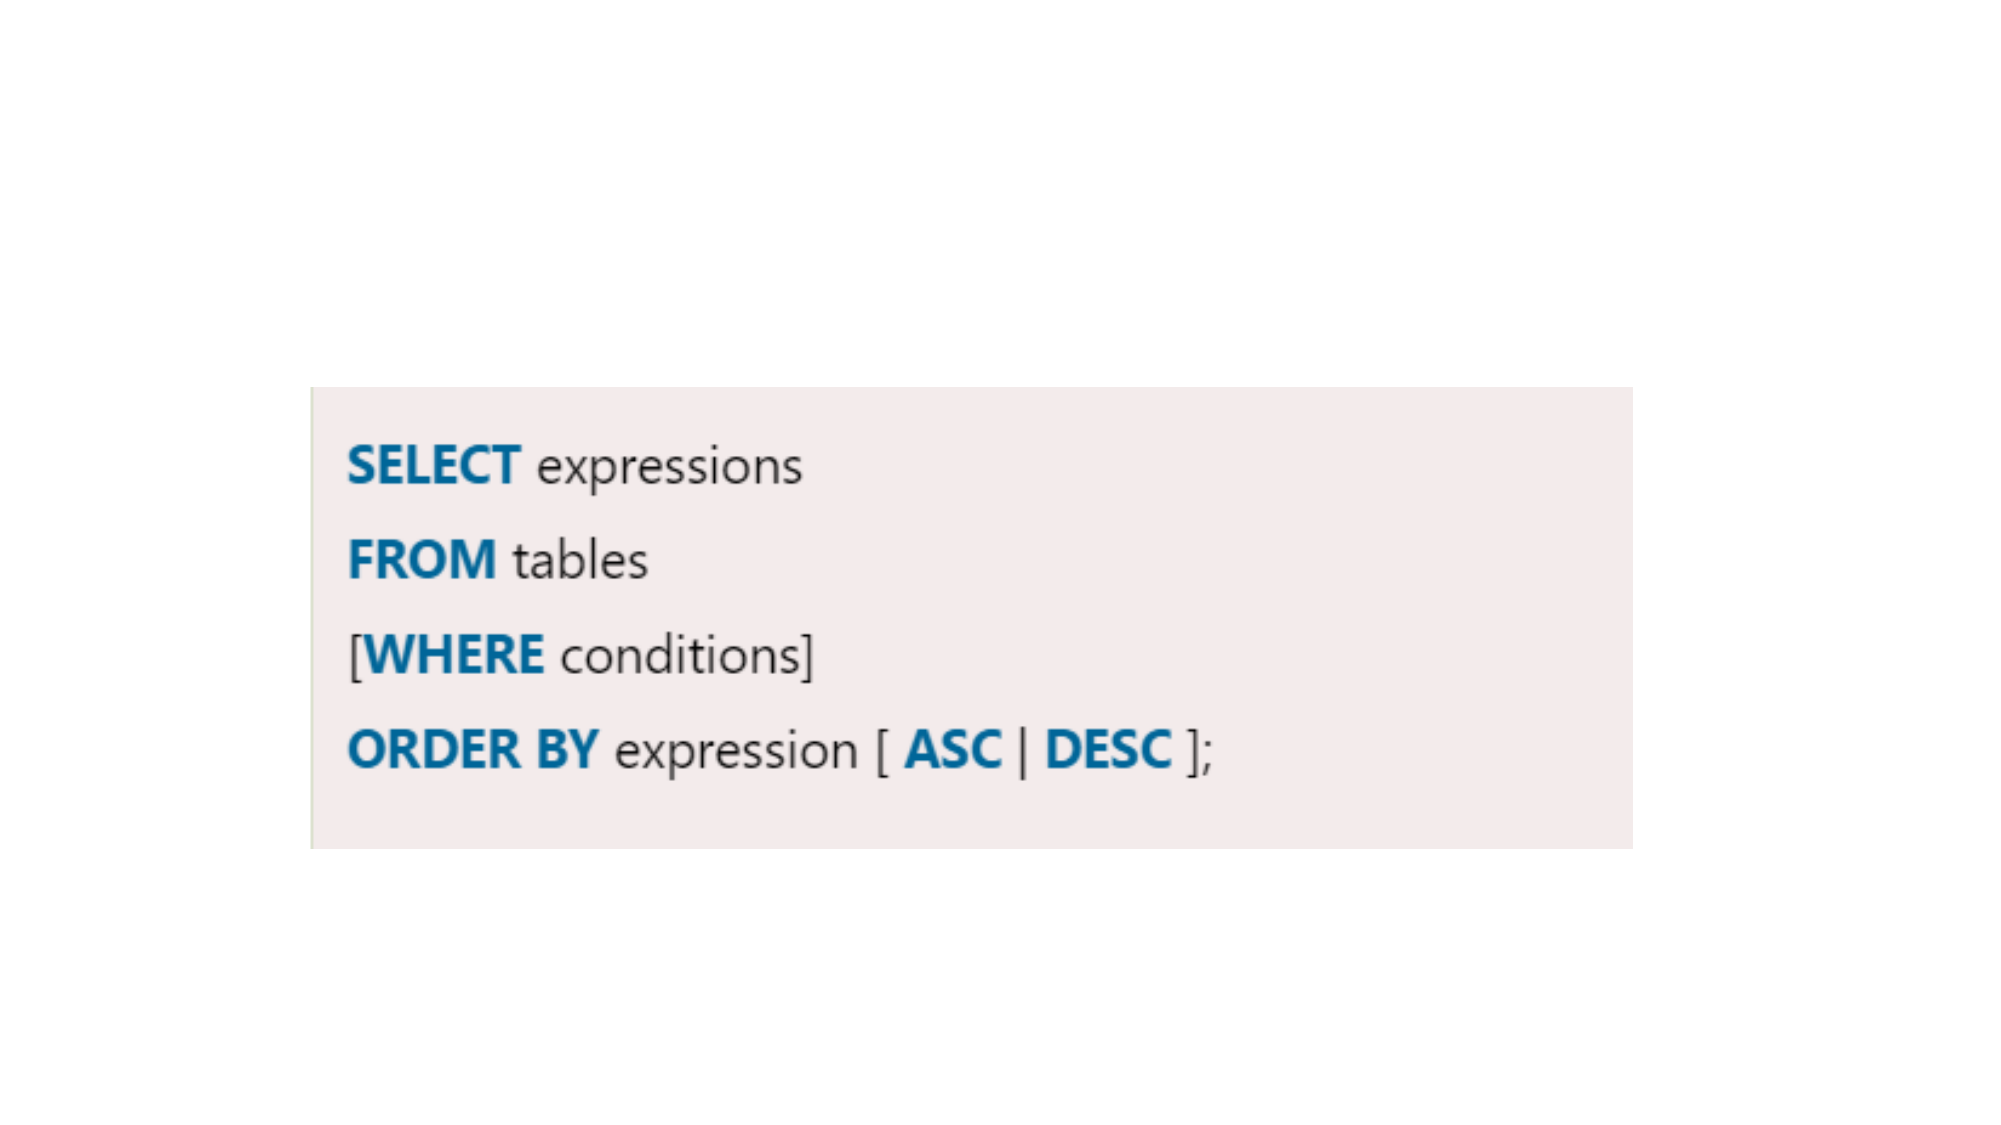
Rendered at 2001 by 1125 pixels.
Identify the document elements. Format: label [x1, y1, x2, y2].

list [309, 387, 1633, 849]
